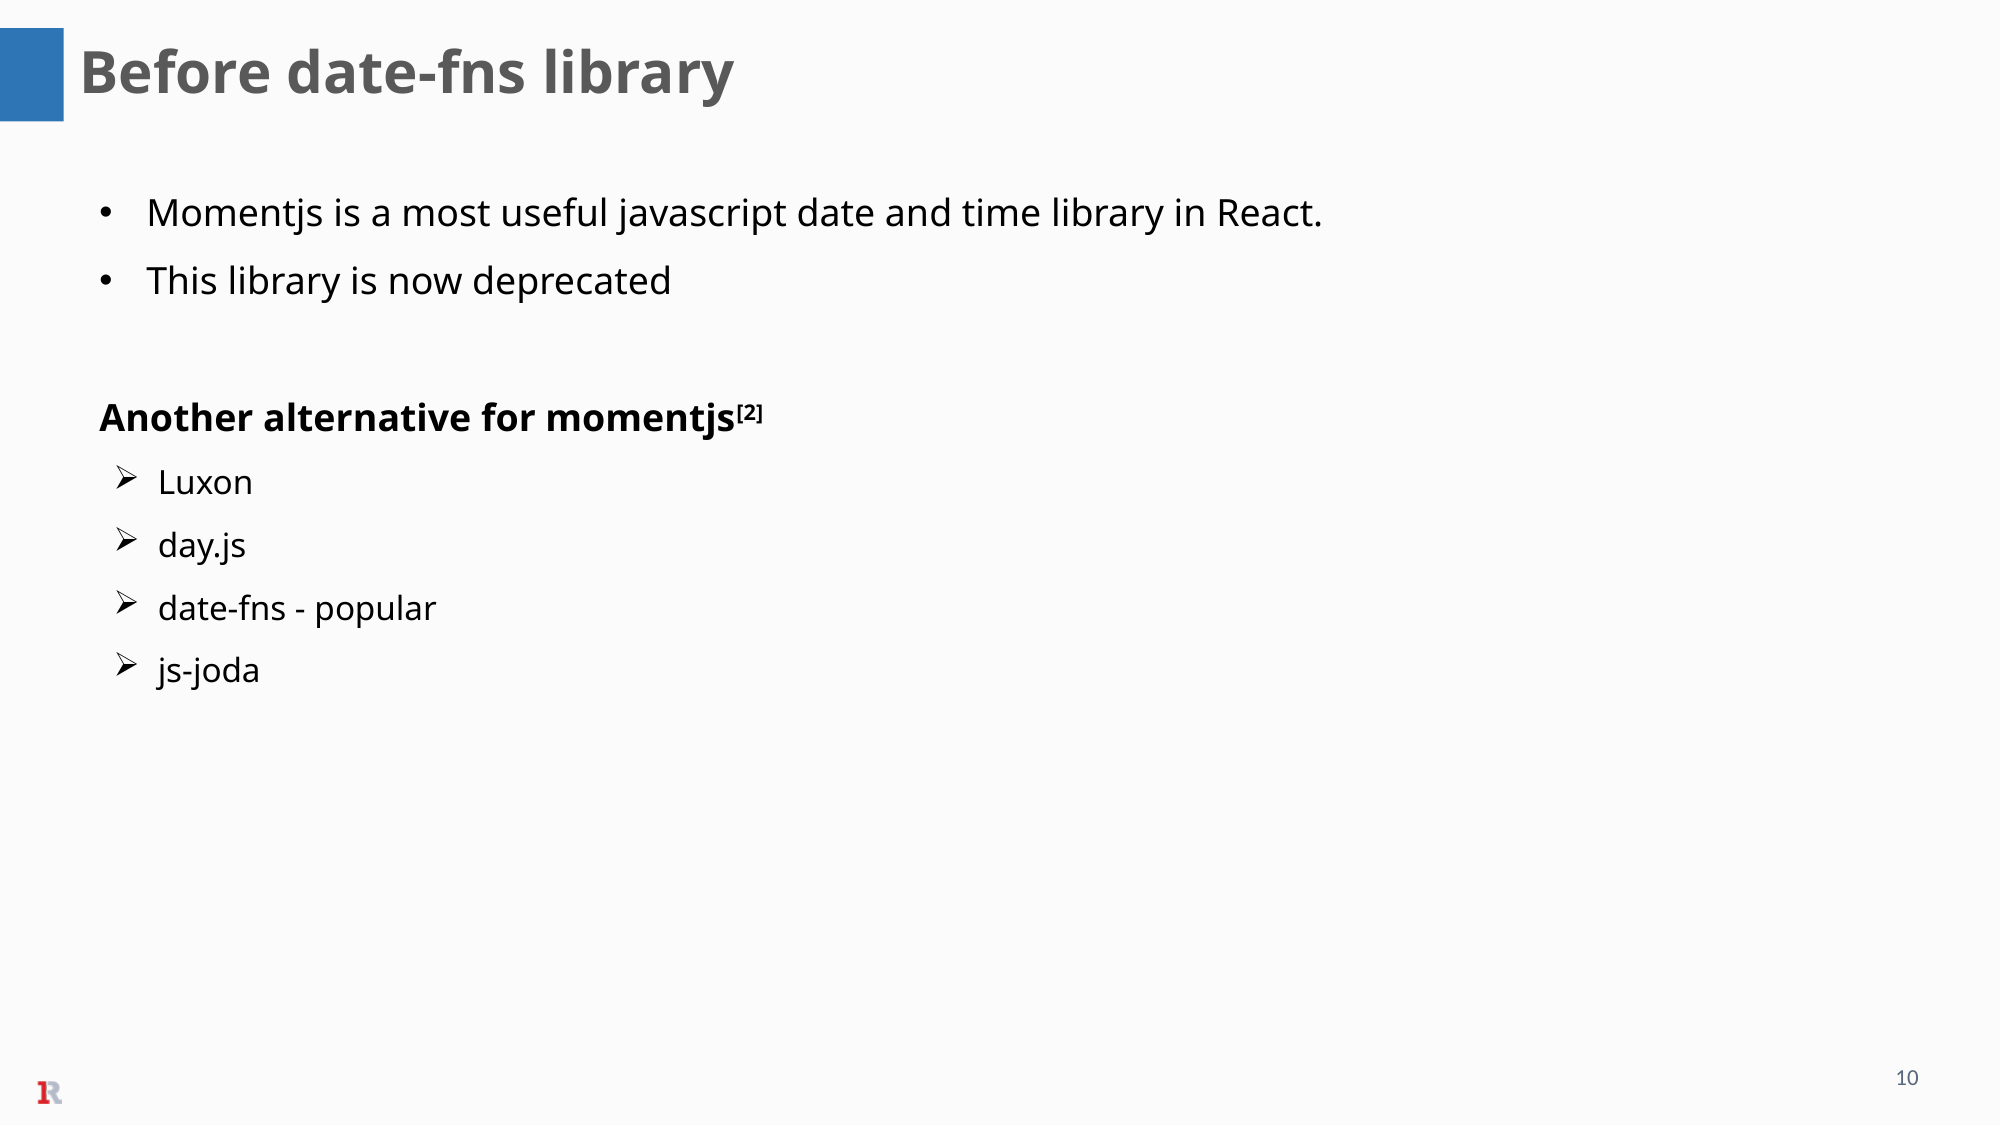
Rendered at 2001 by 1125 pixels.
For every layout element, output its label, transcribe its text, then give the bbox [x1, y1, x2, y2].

list Before date-fns library [64, 35, 2000, 118]
picture [26, 1081, 62, 1104]
text_box Momentjs is a most useful javascript date and time library in React. This library is now deprecated Another alternative for momentjs[2] Luxon day.js date-fns - popular js-joda [84, 174, 1895, 759]
